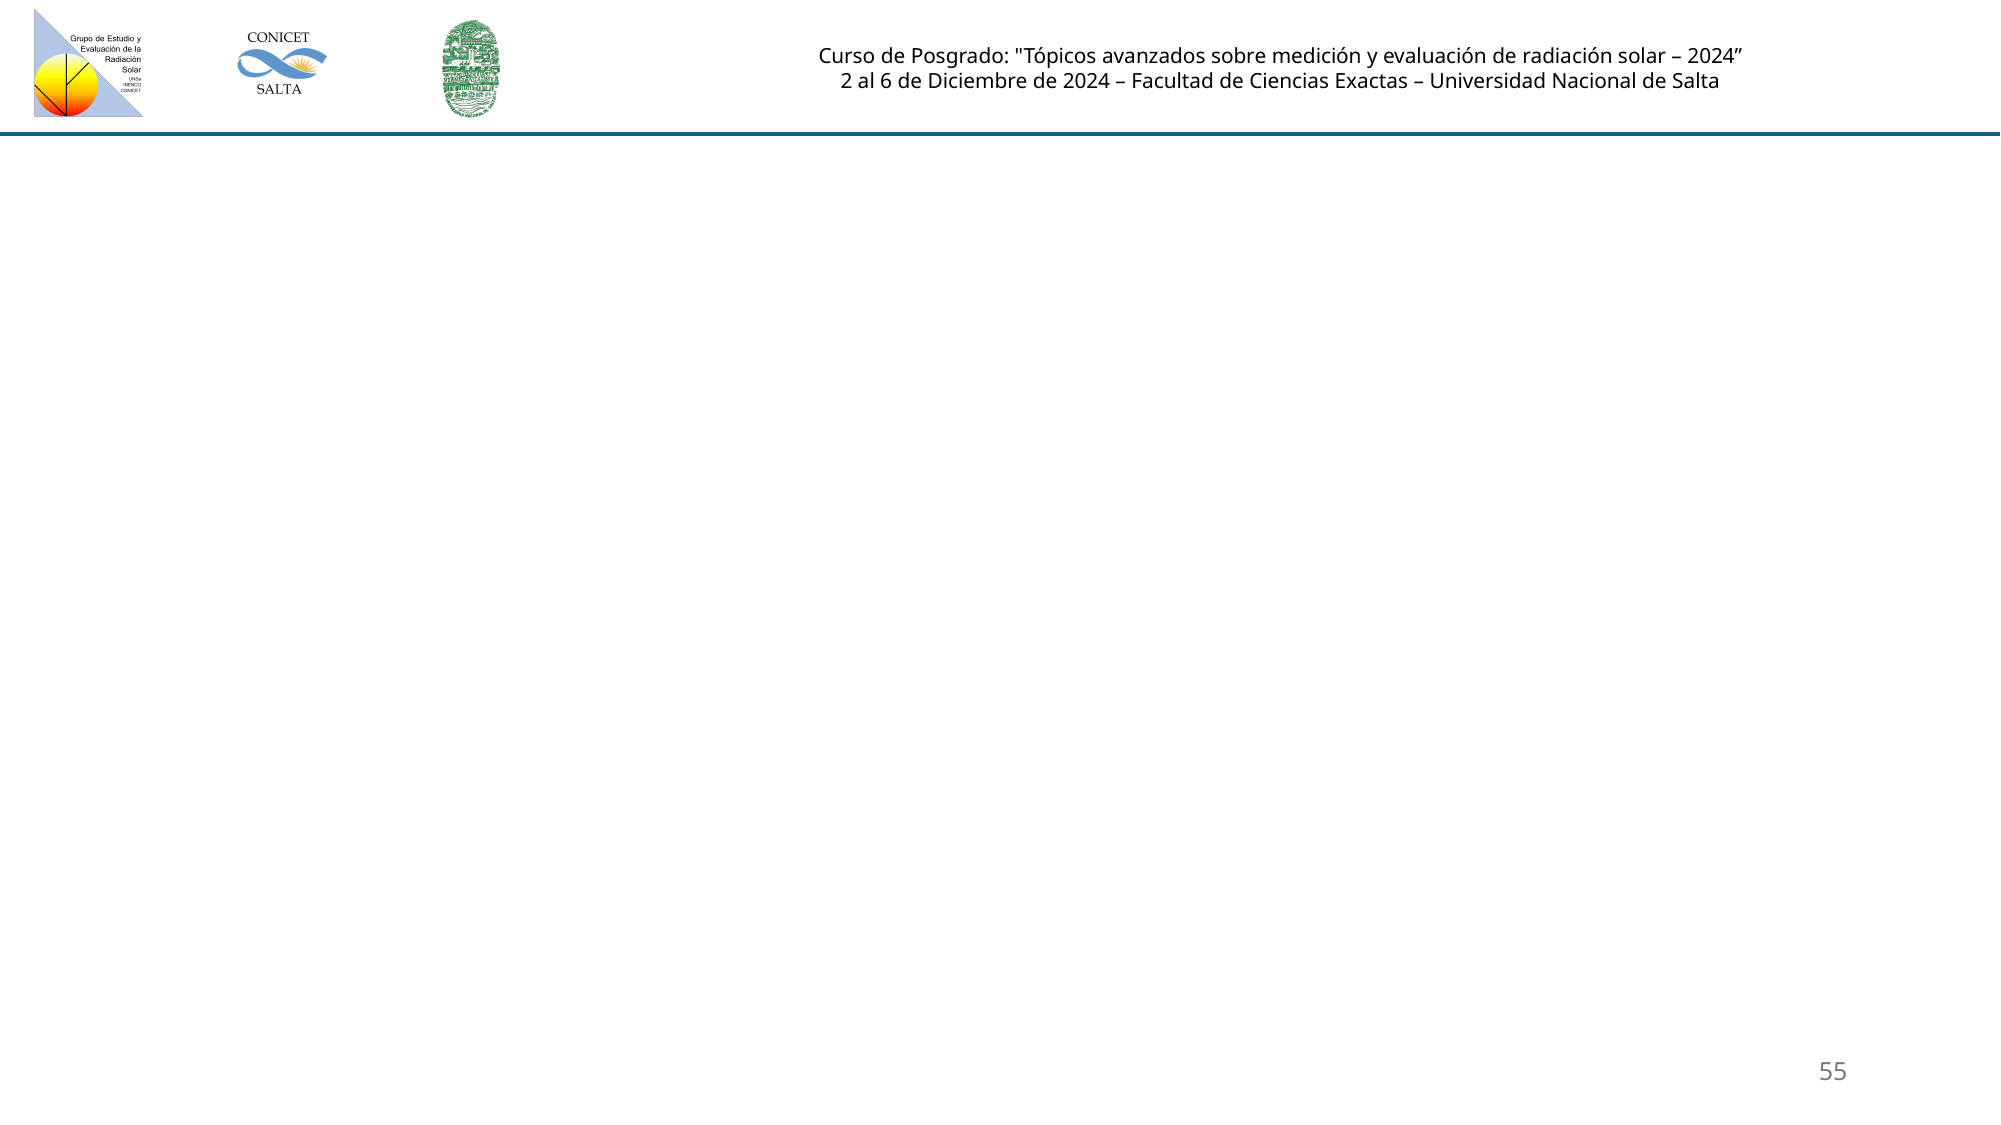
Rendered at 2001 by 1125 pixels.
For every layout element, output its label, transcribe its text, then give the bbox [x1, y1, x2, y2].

text_box Curso de Posgrado: "Tópicos avanzados sobre medición y evaluación de radiación solar – 2024” 2 al 6 de Diciembre de 2024 – Facultad de Ciencias Exactas – Universidad Nacional de Salta [728, 35, 1833, 101]
picture [224, 11, 340, 127]
picture [414, 10, 530, 126]
picture [33, 8, 149, 118]
slide_number 55 [1412, 1042, 1863, 1103]
